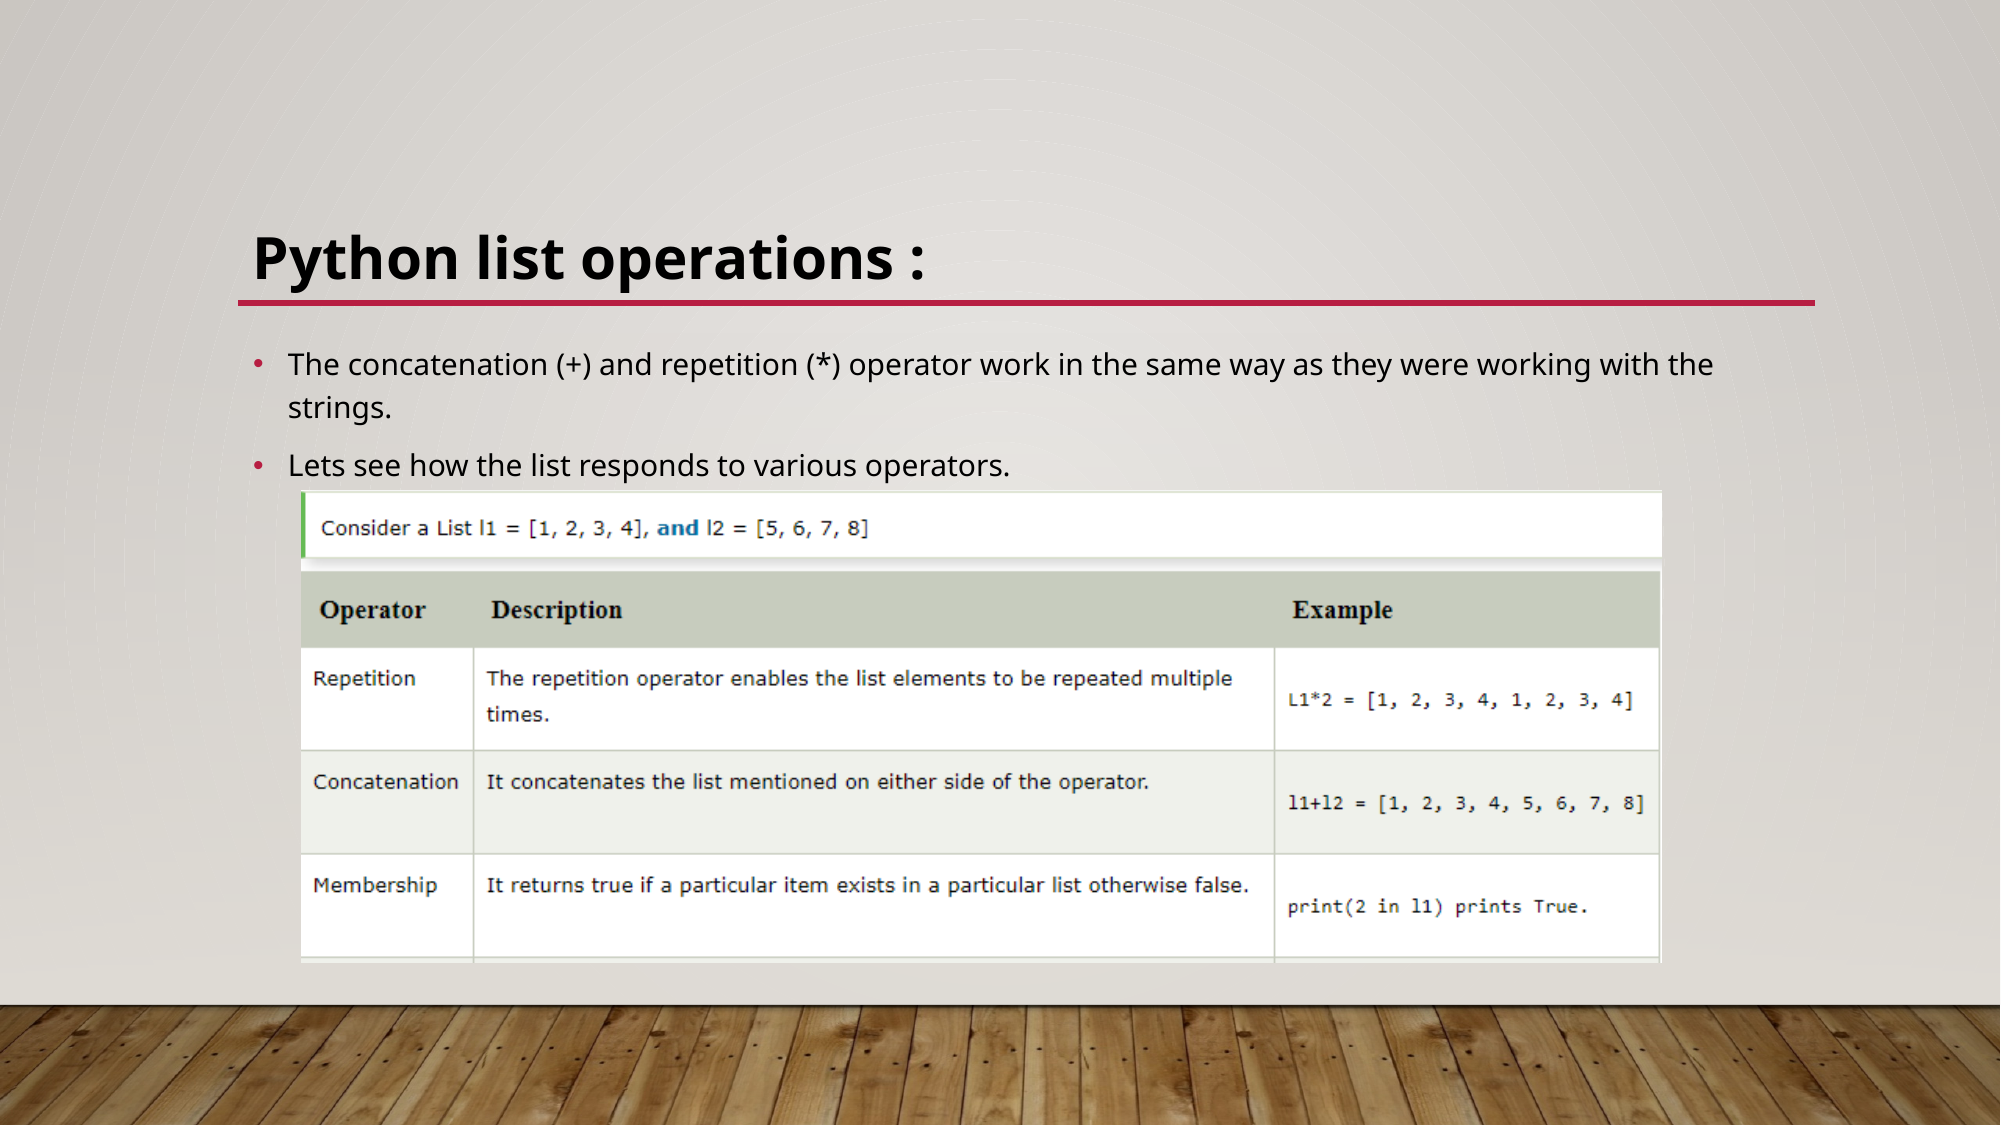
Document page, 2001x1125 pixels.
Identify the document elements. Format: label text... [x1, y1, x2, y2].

picture [301, 490, 1662, 963]
text_box Python list operations : [238, 214, 954, 299]
list The concatenation (+) and repetition (*) operator work in the same way as they were working with the strings. Lets see how the list responds to various operators. [238, 330, 1792, 491]
picture [0, 1005, 2000, 1125]
